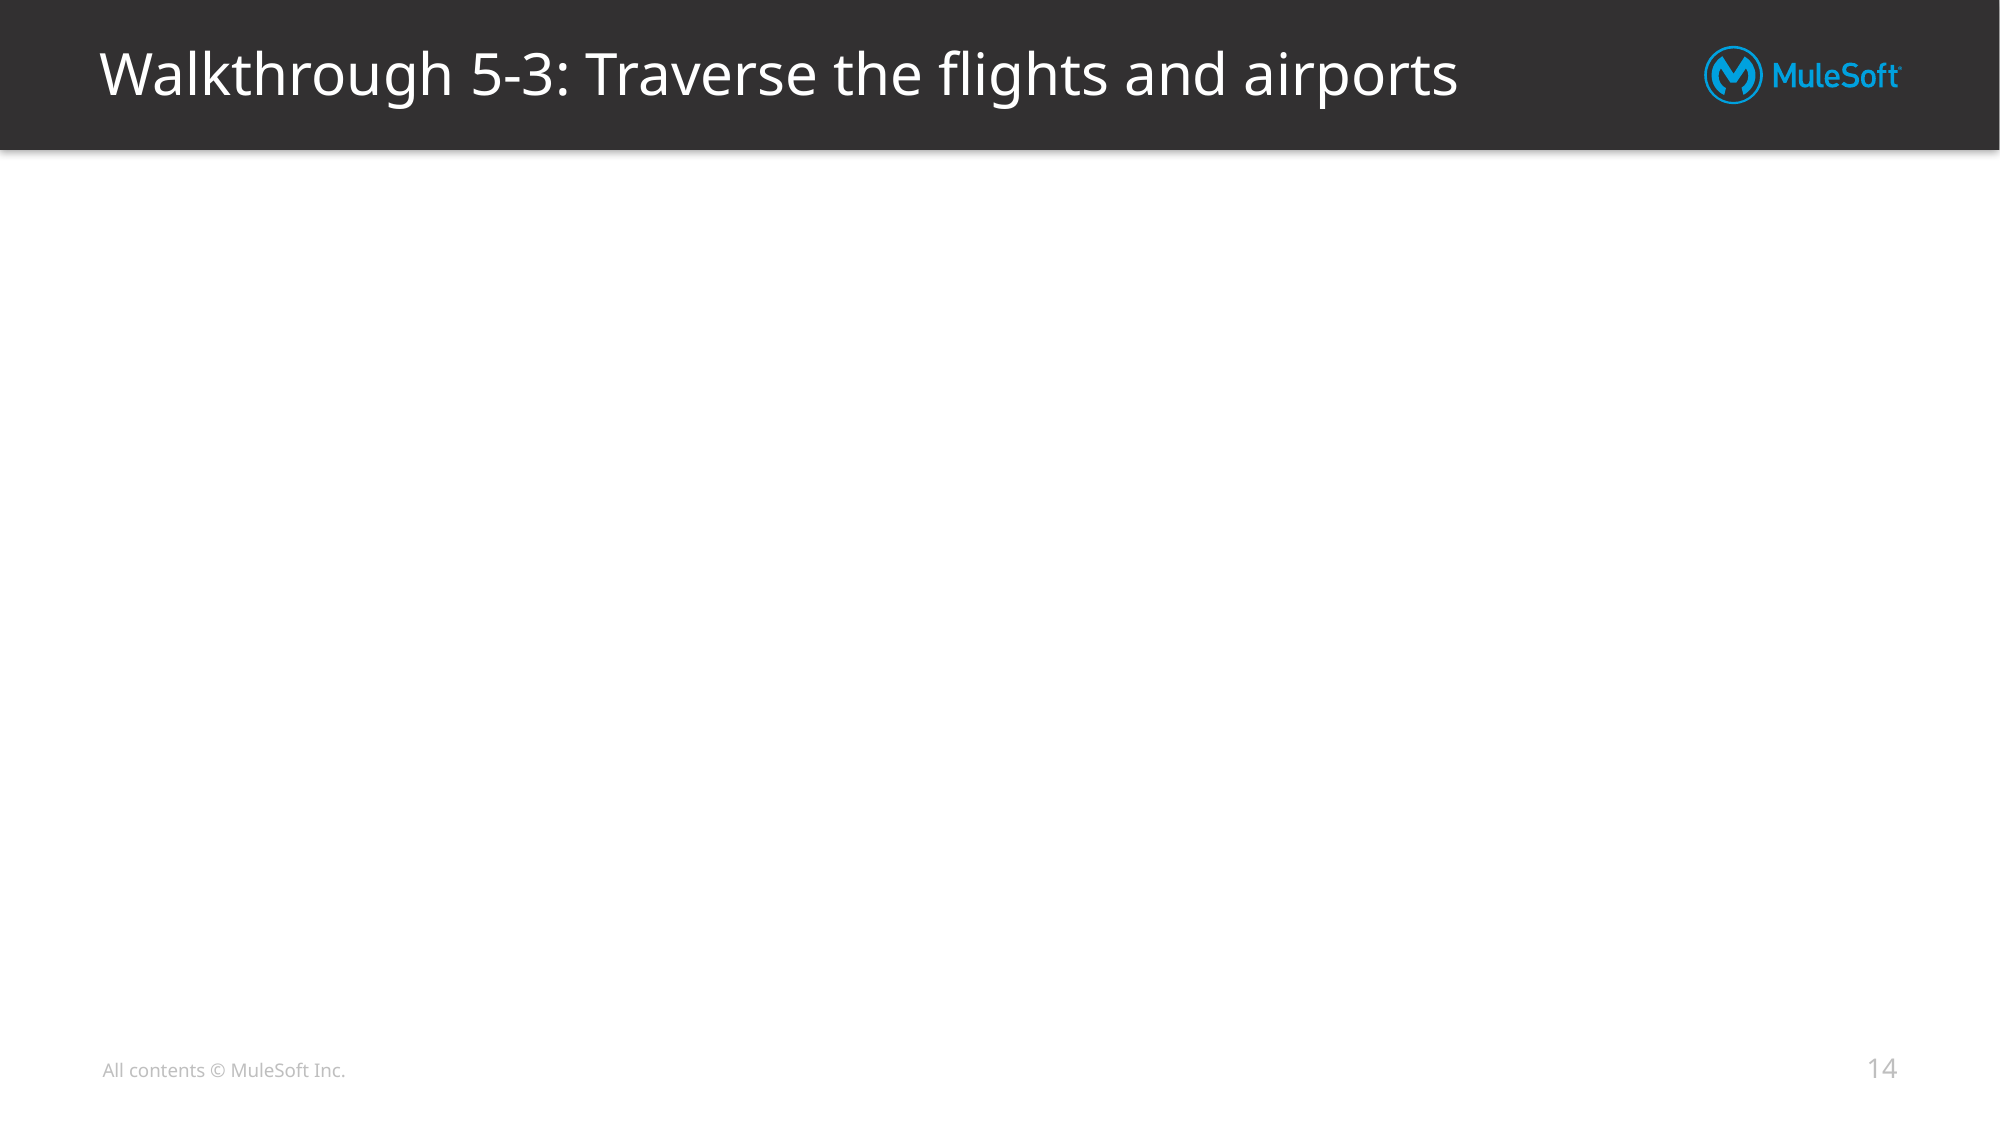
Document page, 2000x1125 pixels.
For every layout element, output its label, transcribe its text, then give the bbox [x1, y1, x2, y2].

title Walkthrough 5-3: Traverse the flights and airports [99, 0, 1656, 148]
slide_number 14 [1785, 1039, 1898, 1100]
